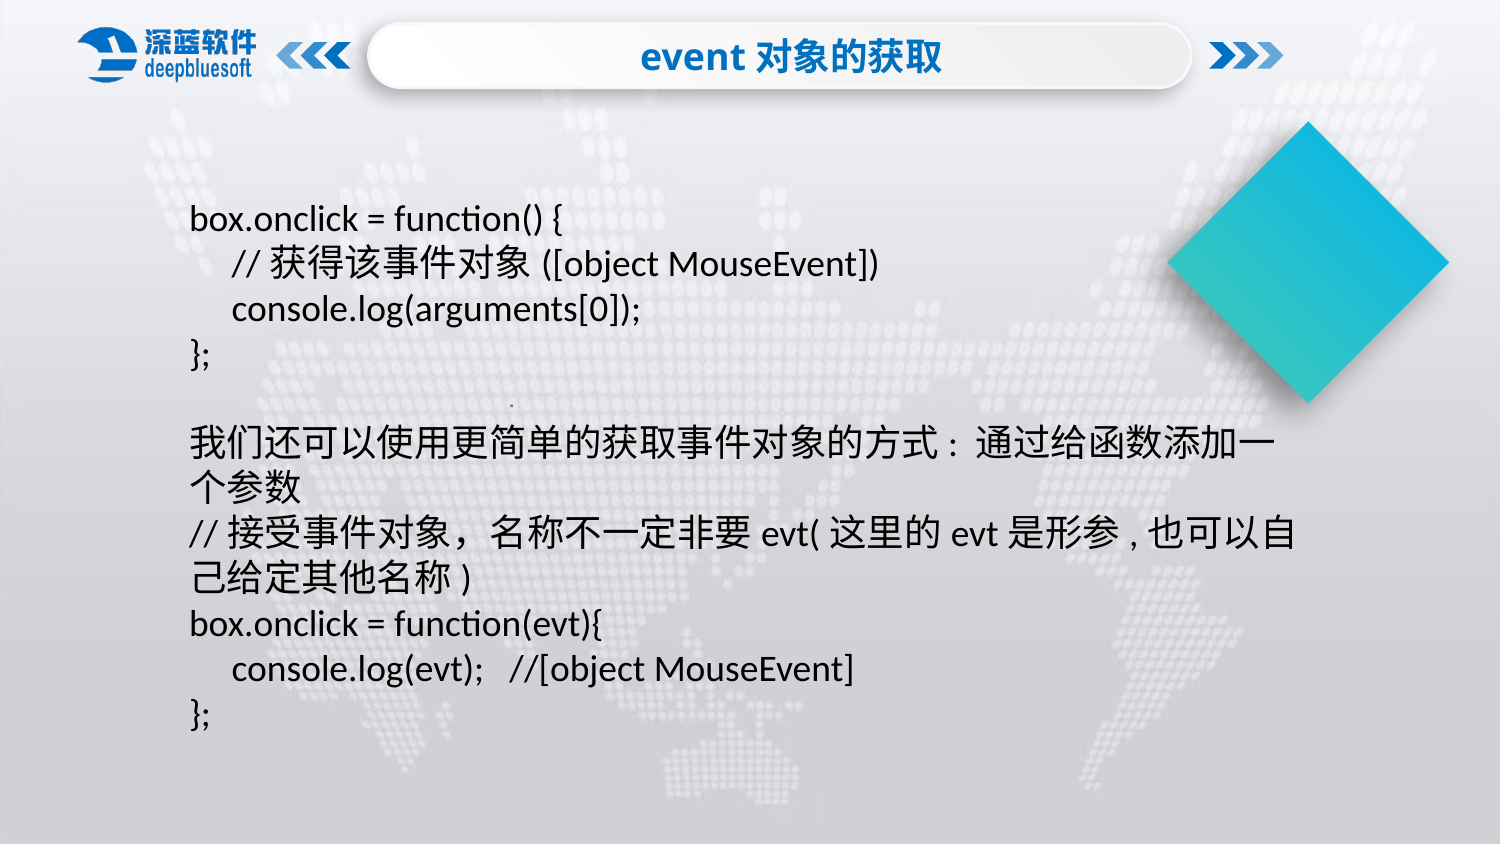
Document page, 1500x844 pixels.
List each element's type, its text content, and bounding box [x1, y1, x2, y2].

text_box box.onclick = function() { //获得该事件对象([object MouseEvent]) console.log(arguments[0]); }; 我们还可以使用更简单的获取事件对象的方式: 通过给函数添加一个参数 //接受事件对象，名称不一定非要evt(这里的evt是形参,也可以自己给定其他名称) box.onclick = function(evt){ console.log(evt); //[object MouseEvent] }; [174, 186, 1326, 742]
text_box [1240, 119, 1452, 389]
text_box [366, 21, 1181, 90]
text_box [1208, 41, 1284, 69]
text_box event对象的获取 [380, 28, 1203, 82]
picture [0, 0, 1500, 844]
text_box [275, 41, 351, 69]
